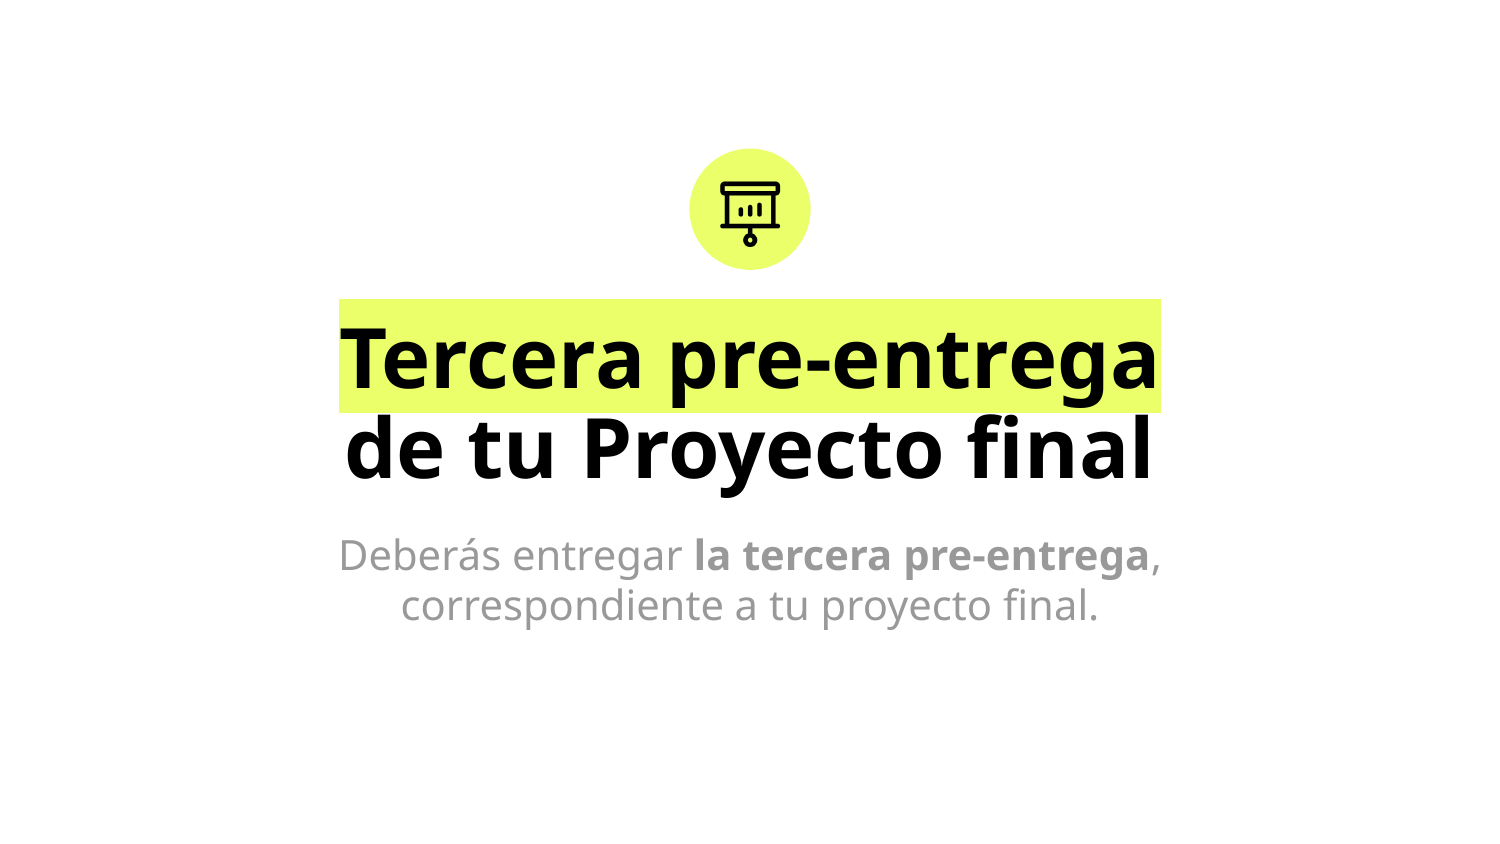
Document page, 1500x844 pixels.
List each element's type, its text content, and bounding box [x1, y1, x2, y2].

text_box Deberás entregar la tercera pre-entrega, correspondiente a tu proyecto final. [161, 513, 1339, 644]
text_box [689, 148, 811, 271]
text_box Tercera pre-entrega de tu Proyecto final [239, 301, 1261, 512]
